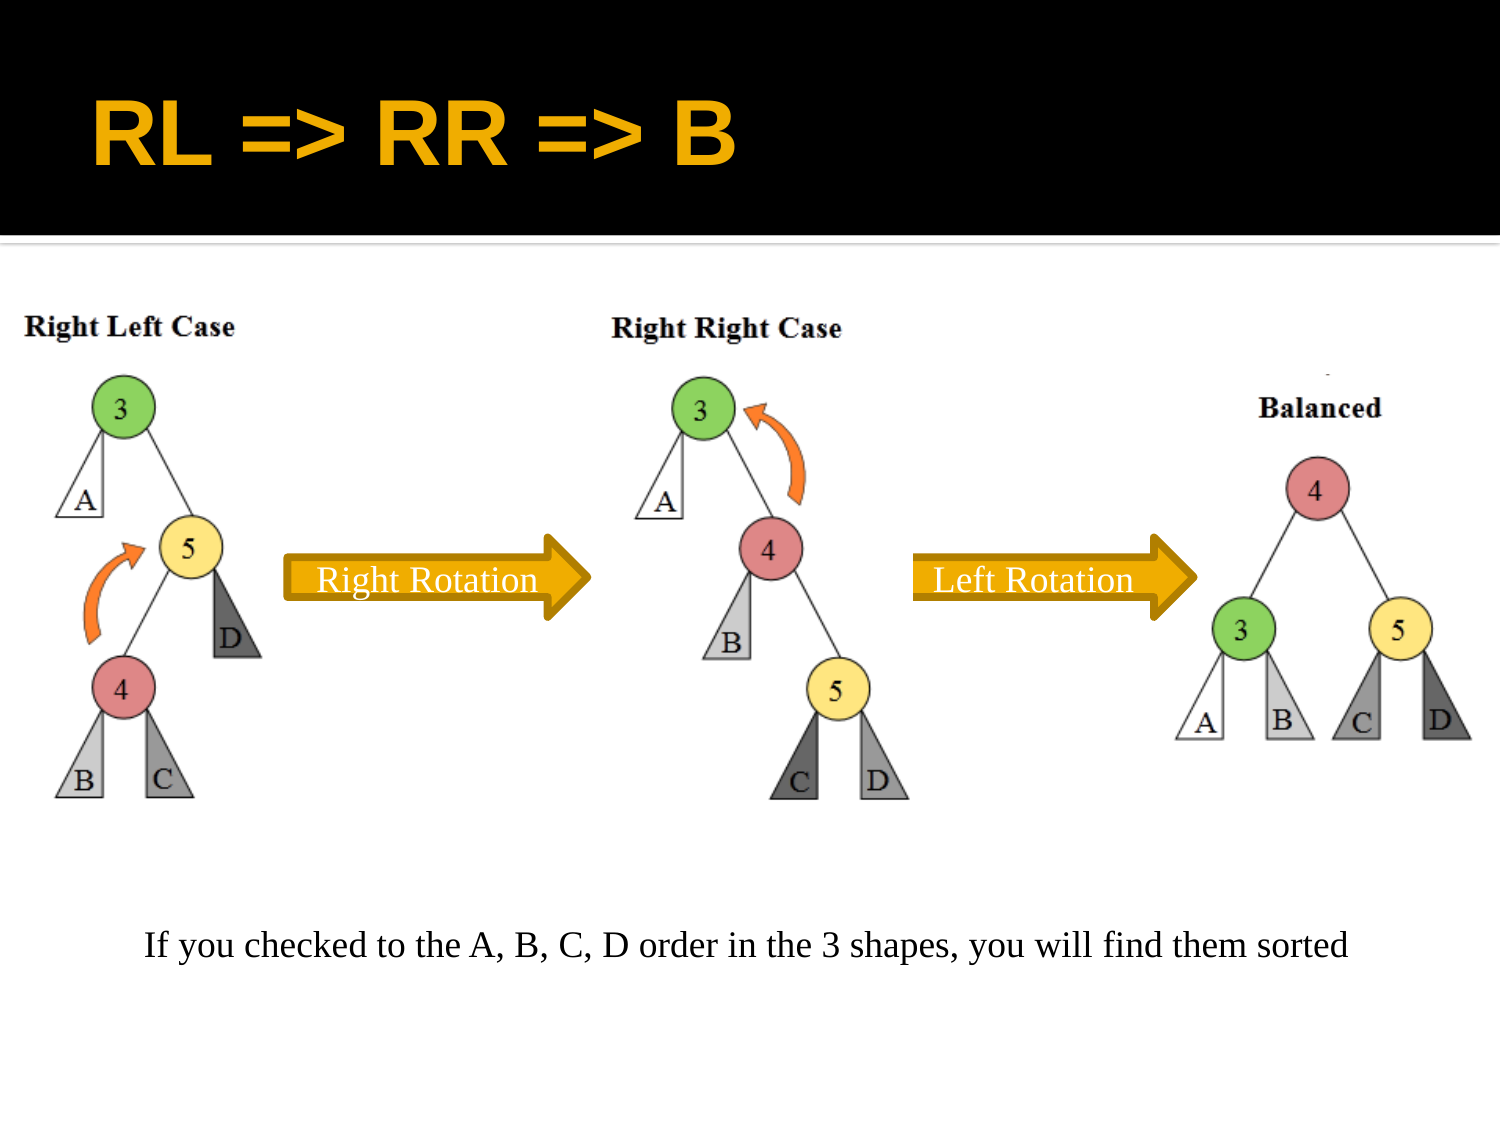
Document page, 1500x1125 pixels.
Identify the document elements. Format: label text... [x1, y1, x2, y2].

text_box Right Rotation [283, 533, 592, 621]
picture [601, 313, 913, 811]
picture [1143, 374, 1488, 755]
picture [12, 313, 275, 811]
title RL => RR => B [75, 25, 1425, 231]
text_box Left Rotation [918, 553, 1137, 601]
text_box If you checked to the A, B, C, D order in the 3 shapes, you will find them sorted [129, 912, 1365, 973]
